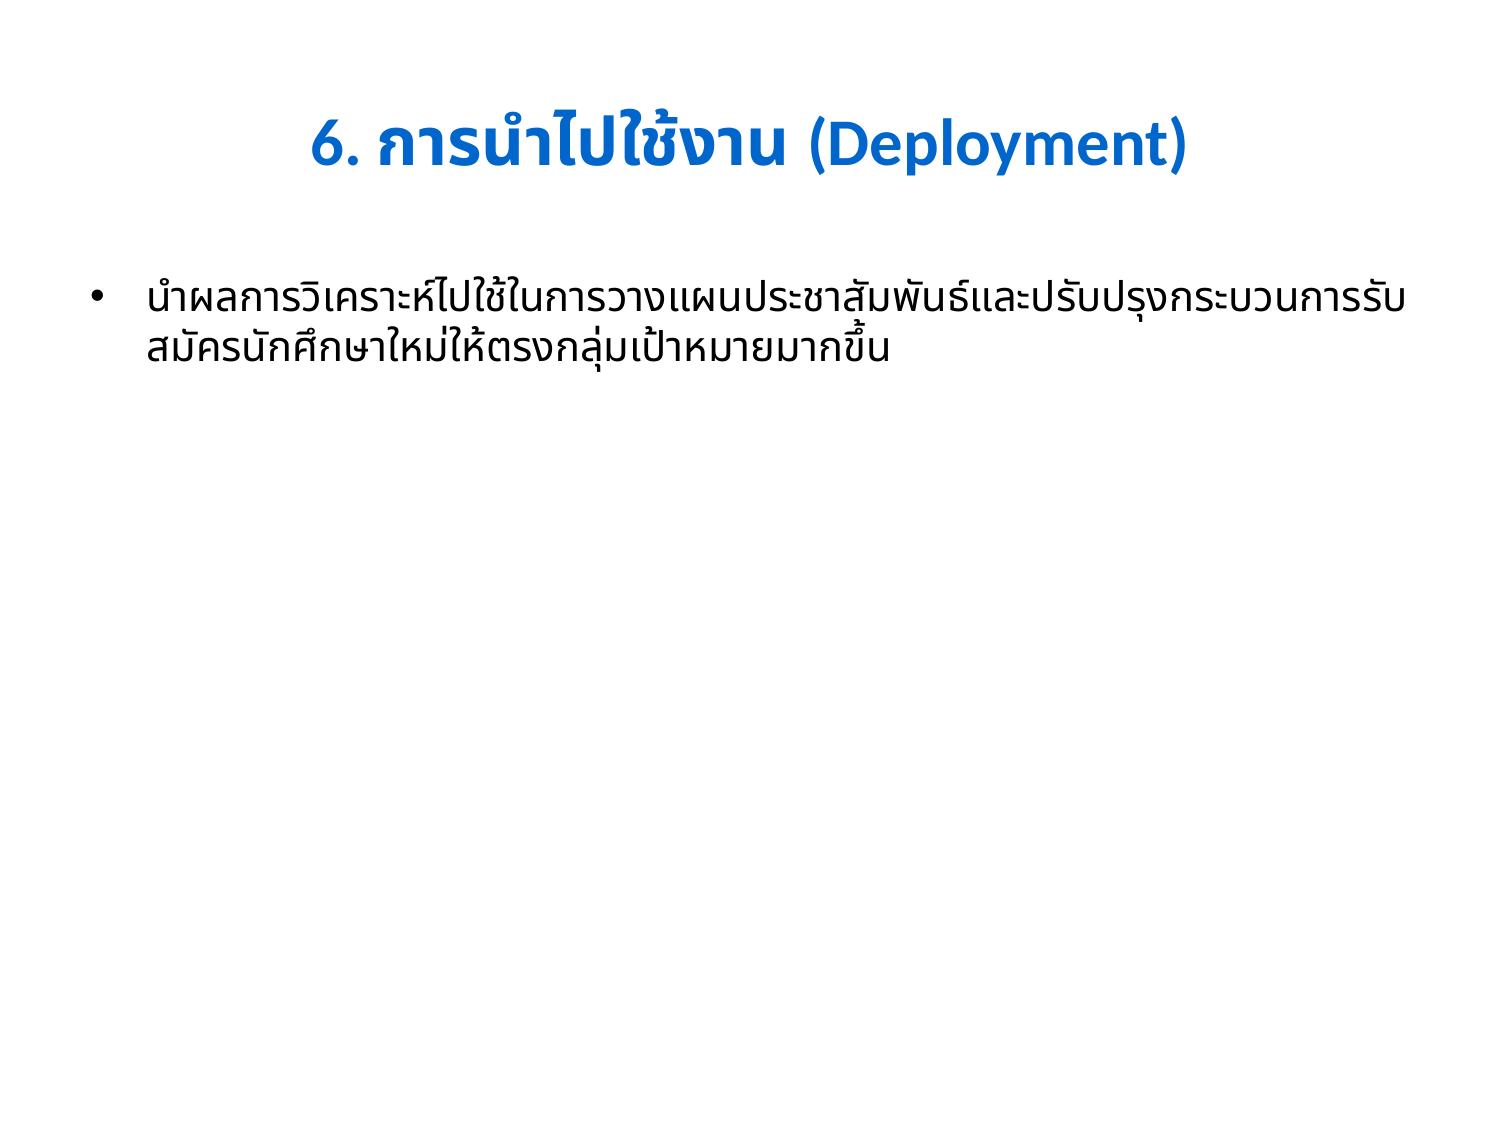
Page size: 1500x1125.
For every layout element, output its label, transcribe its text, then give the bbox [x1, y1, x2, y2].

list นำผลการวิเคราะห์ไปใช้ในการวางแผนประชาสัมพันธ์และปรับปรุงกระบวนการรับสมัครนักศึกษาใหม่ให้ตรงกลุ่มเป้าหมายมากขึ้น [75, 262, 1425, 1005]
title 6. การนำไปใช้งาน (Deployment) [75, 45, 1425, 233]
